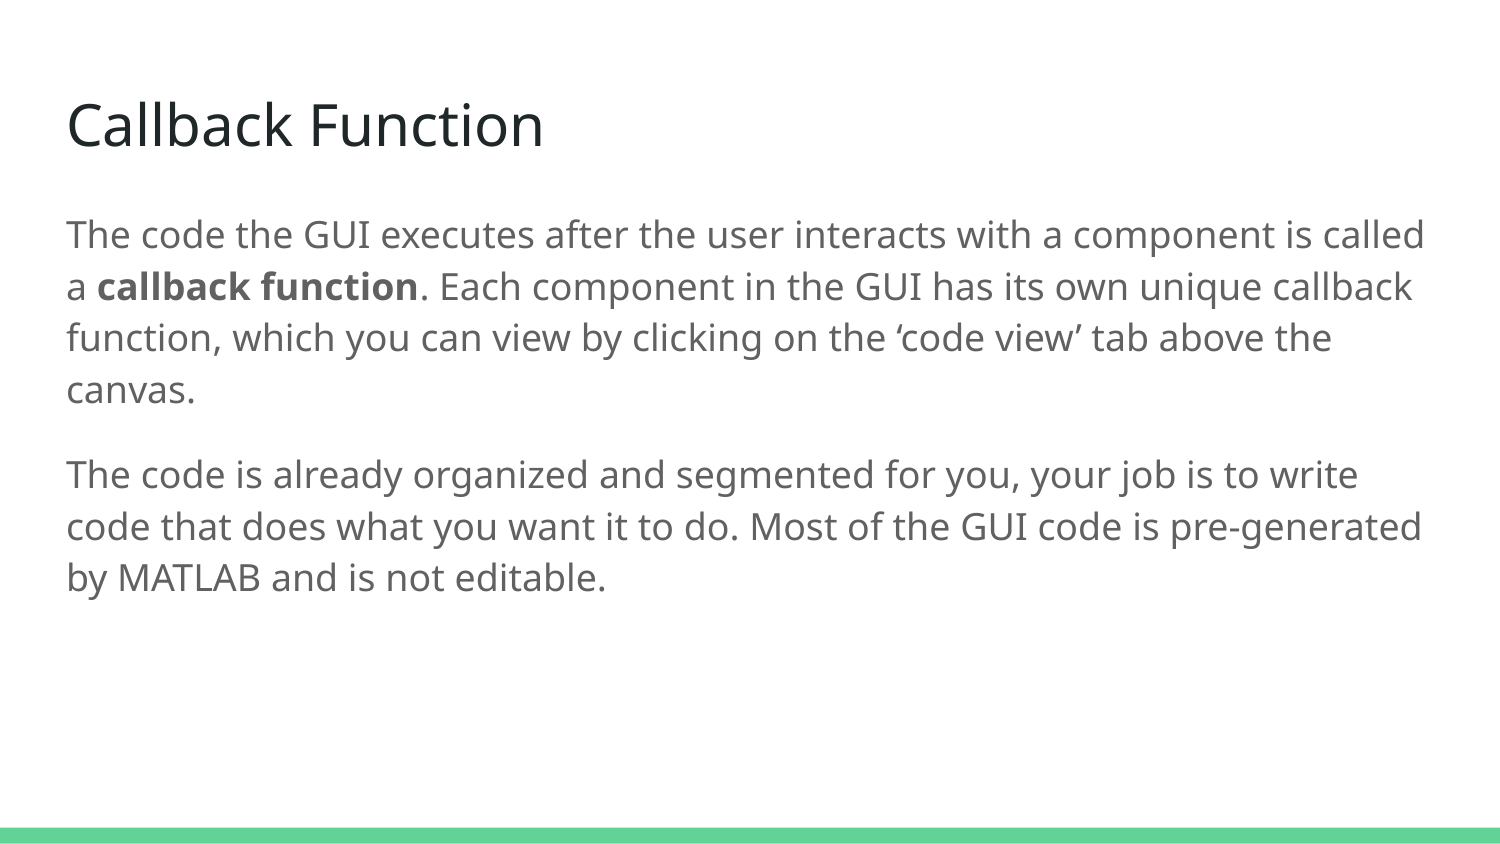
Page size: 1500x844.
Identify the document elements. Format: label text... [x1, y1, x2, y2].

list The code the GUI executes after the user interacts with a component is called a callback function. Each component in the GUI has its own unique callback function, which you can view by clicking on the ‘code view’ tab above the canvas. The code is already organized and segmented for you, your job is to write code that does what you want it to do. Most of the GUI code is pre-generated by MATLAB and is not editable. [51, 189, 1449, 750]
title Callback Function [51, 72, 1449, 167]
